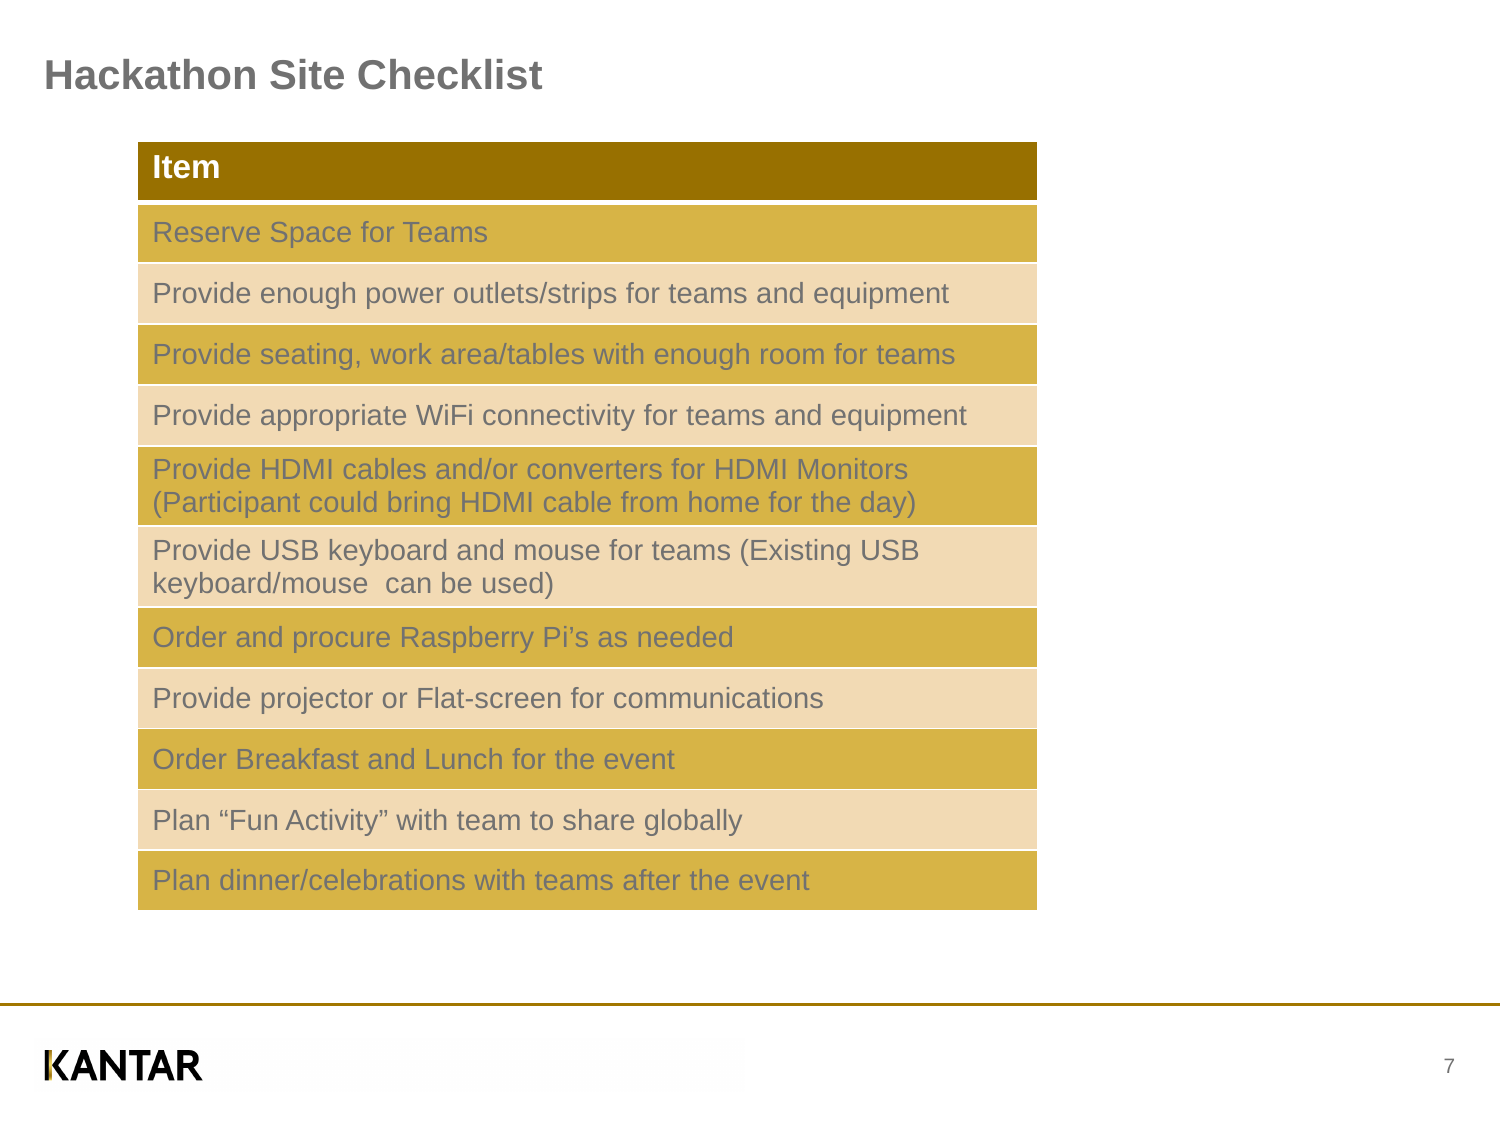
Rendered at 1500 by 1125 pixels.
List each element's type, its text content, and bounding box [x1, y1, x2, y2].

table_cell Reserve Space for Teams [138, 205, 1037, 262]
table_cell Plan “Fun Activity” with team to share globally [138, 790, 1037, 849]
table_cell Plan dinner/celebrations with teams after the event [138, 851, 1037, 910]
table_cell Provide projector or Flat-screen for communications [138, 669, 1037, 728]
table_cell Provide HDMI cables and/or converters for HDMI Monitors (Participant could bring HDMI cable from home for the day) [138, 447, 1037, 525]
table_cell Order Breakfast and Lunch for the event [138, 729, 1037, 789]
slide_number 7 [1335, 1049, 1456, 1080]
table_cell Provide seating, work area/tables with enough room for teams [138, 325, 1037, 384]
picture [34, 1038, 745, 1092]
table_cell Order and procure Raspberry Pi’s as needed [138, 608, 1037, 667]
title Hackathon Site Checklist [43, 47, 1456, 116]
table_cell Provide appropriate WiFi connectivity for teams and equipment [138, 386, 1037, 445]
table_cell Provide USB keyboard and mouse for teams (Existing USB keyboard/mouse can be used) [138, 527, 1037, 606]
table_header Item [138, 142, 1037, 200]
table_cell Provide enough power outlets/strips for teams and equipment [138, 264, 1037, 323]
